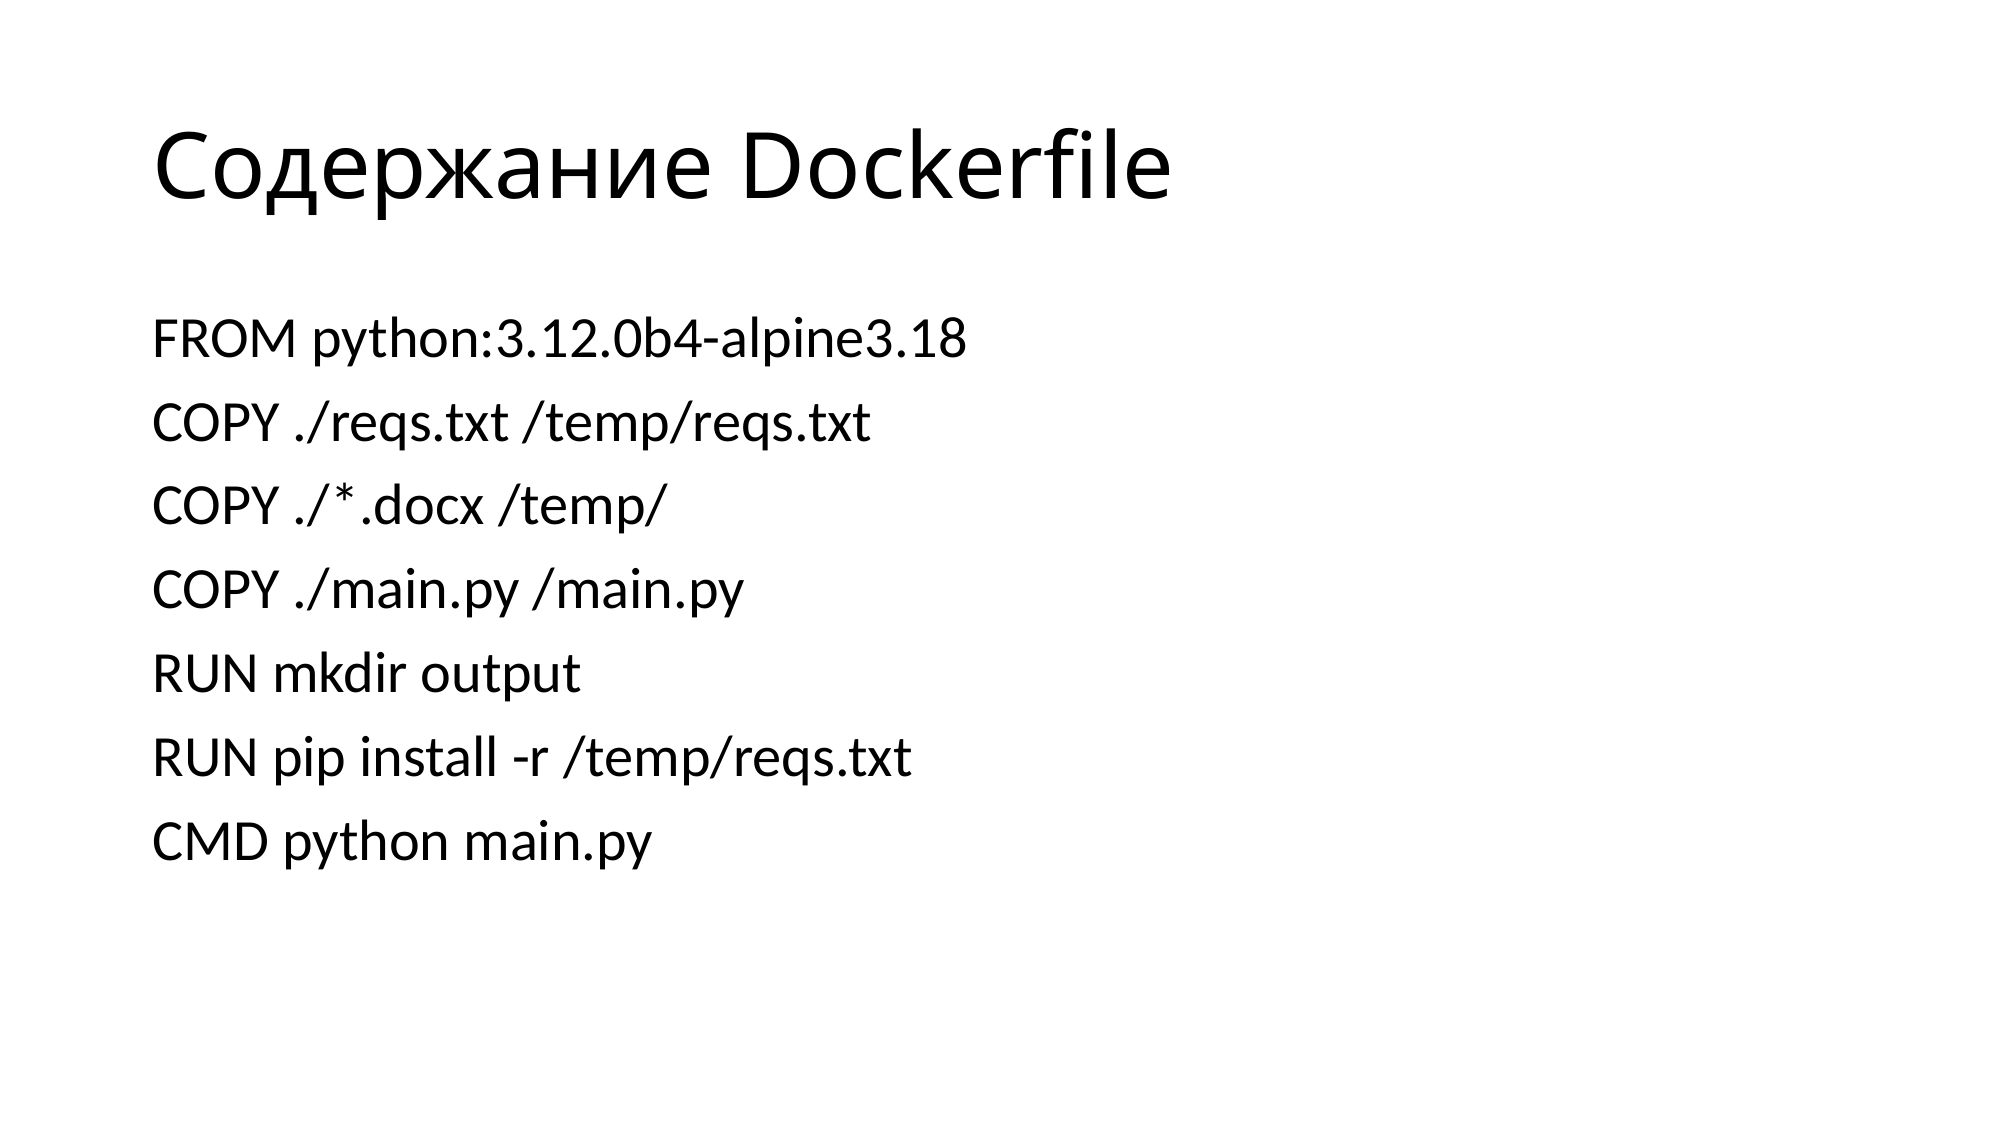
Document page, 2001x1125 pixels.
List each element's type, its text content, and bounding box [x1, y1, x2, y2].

list FROM python:3.12.0b4-alpine3.18 COPY ./reqs.txt /temp/reqs.txt COPY ./*.docx /temp/ COPY ./main.py /main.py RUN mkdir output RUN pip install -r /temp/reqs.txt CMD python main.py [137, 299, 1863, 1014]
title Содержание Dockerfile [137, 59, 1863, 278]
